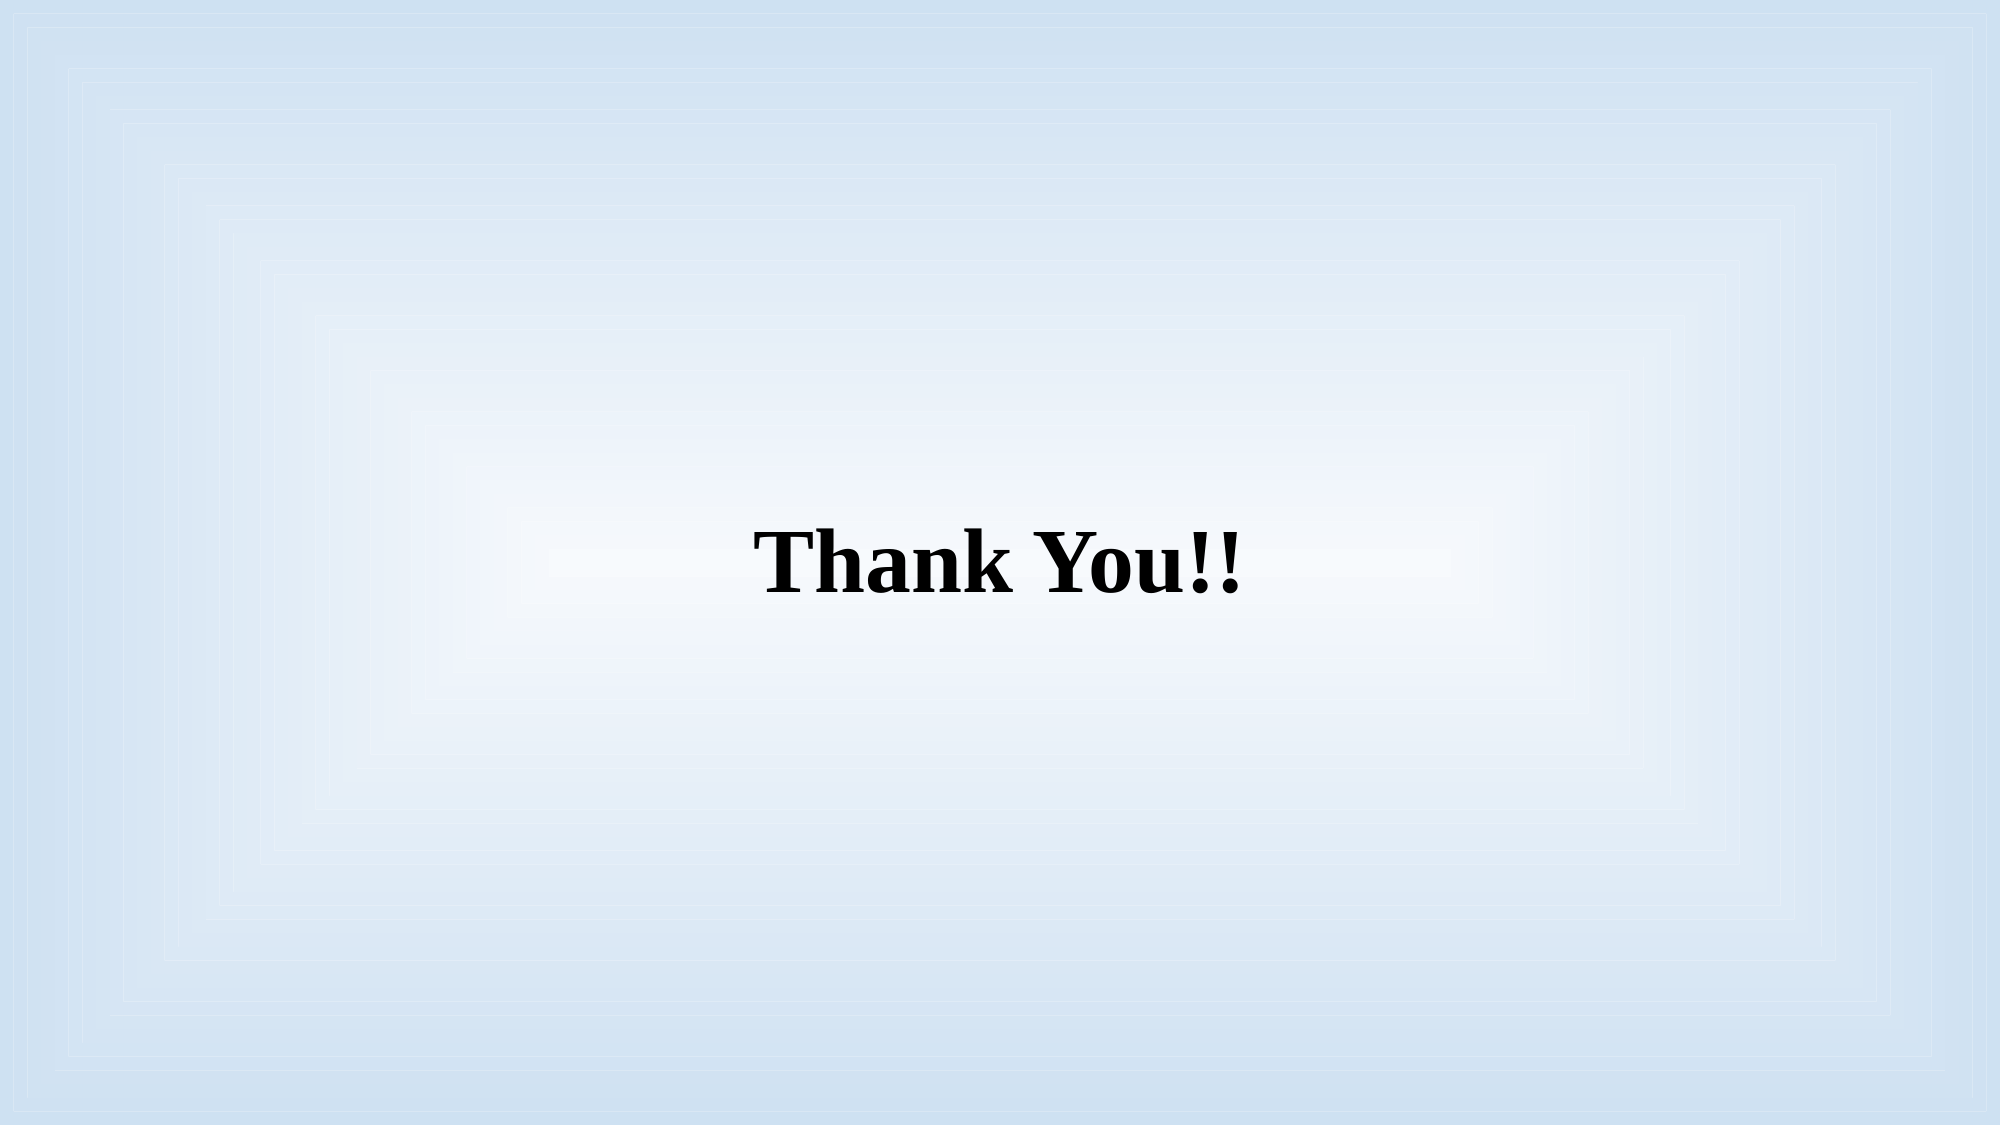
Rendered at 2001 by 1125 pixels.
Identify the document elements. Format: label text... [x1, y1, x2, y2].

title Thank You!! [137, 453, 1863, 672]
